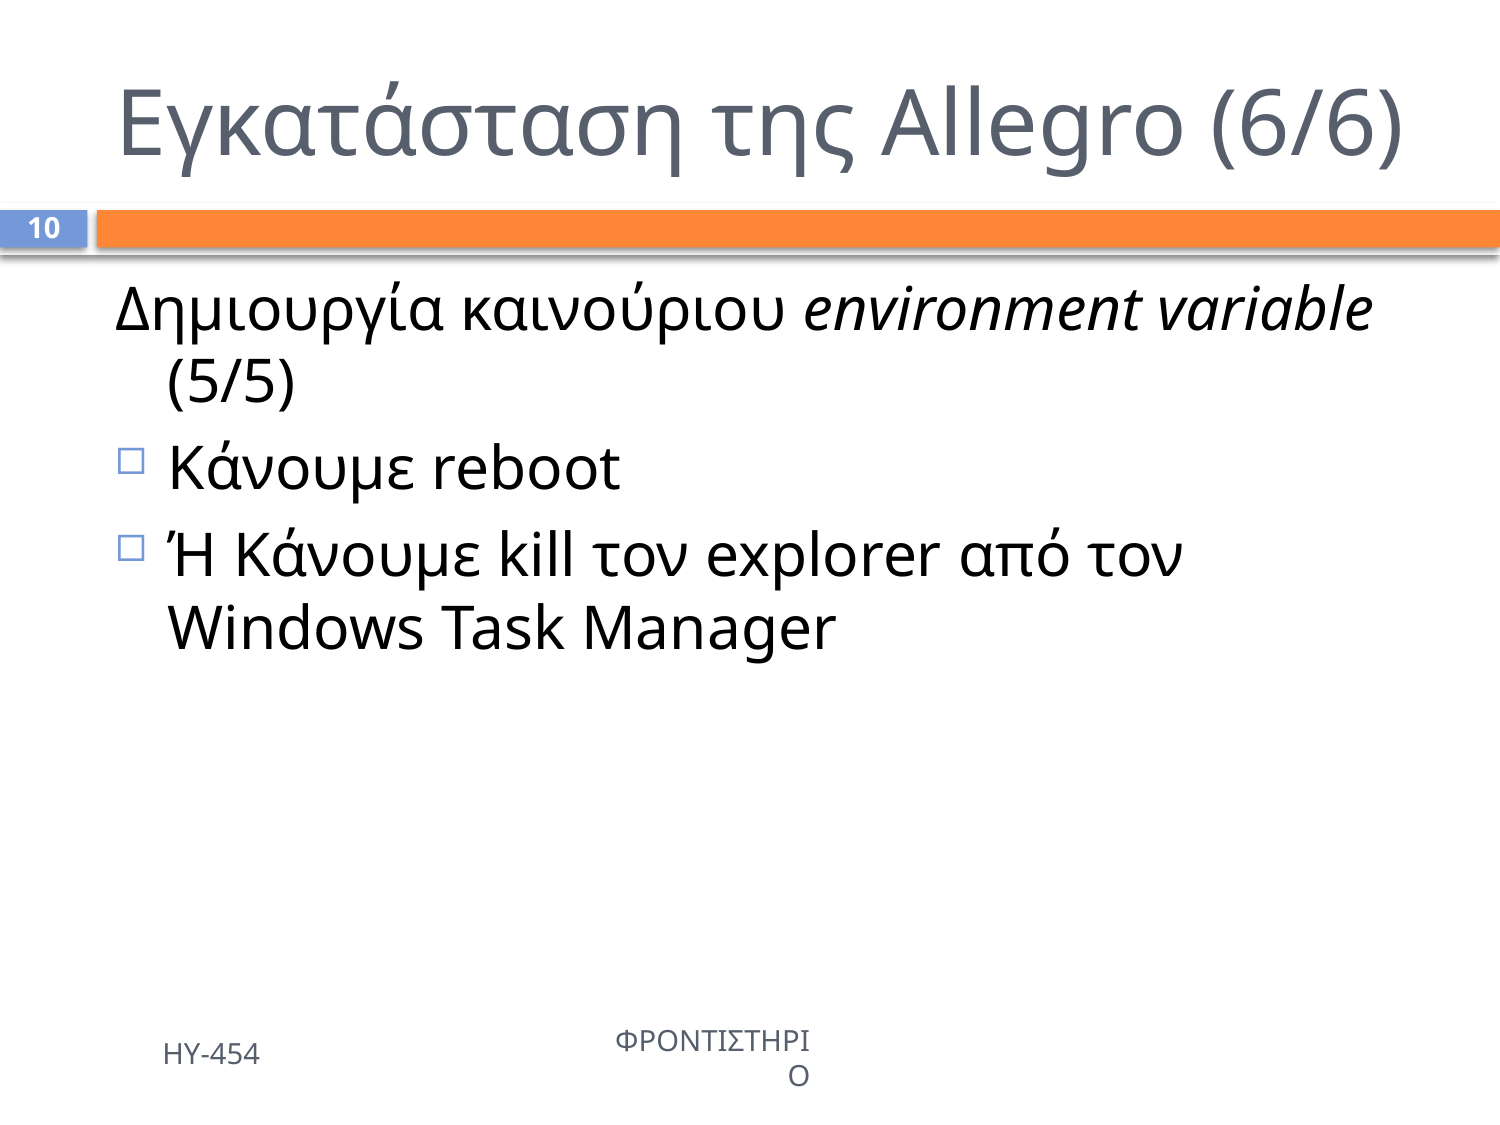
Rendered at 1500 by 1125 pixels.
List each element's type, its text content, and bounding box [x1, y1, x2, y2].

footer ΗΥ-454 [99, 1024, 275, 1085]
list Δημιουργία καινούριου environment variable (5/5) Κάνουμε reboot Ή Κάνουμε kill τον explorer από τον Windows Task Manager [100, 262, 1438, 1000]
slide_number 10 [0, 208, 88, 249]
title Εγκατάσταση της Allegro (6/6) [100, 37, 1438, 200]
